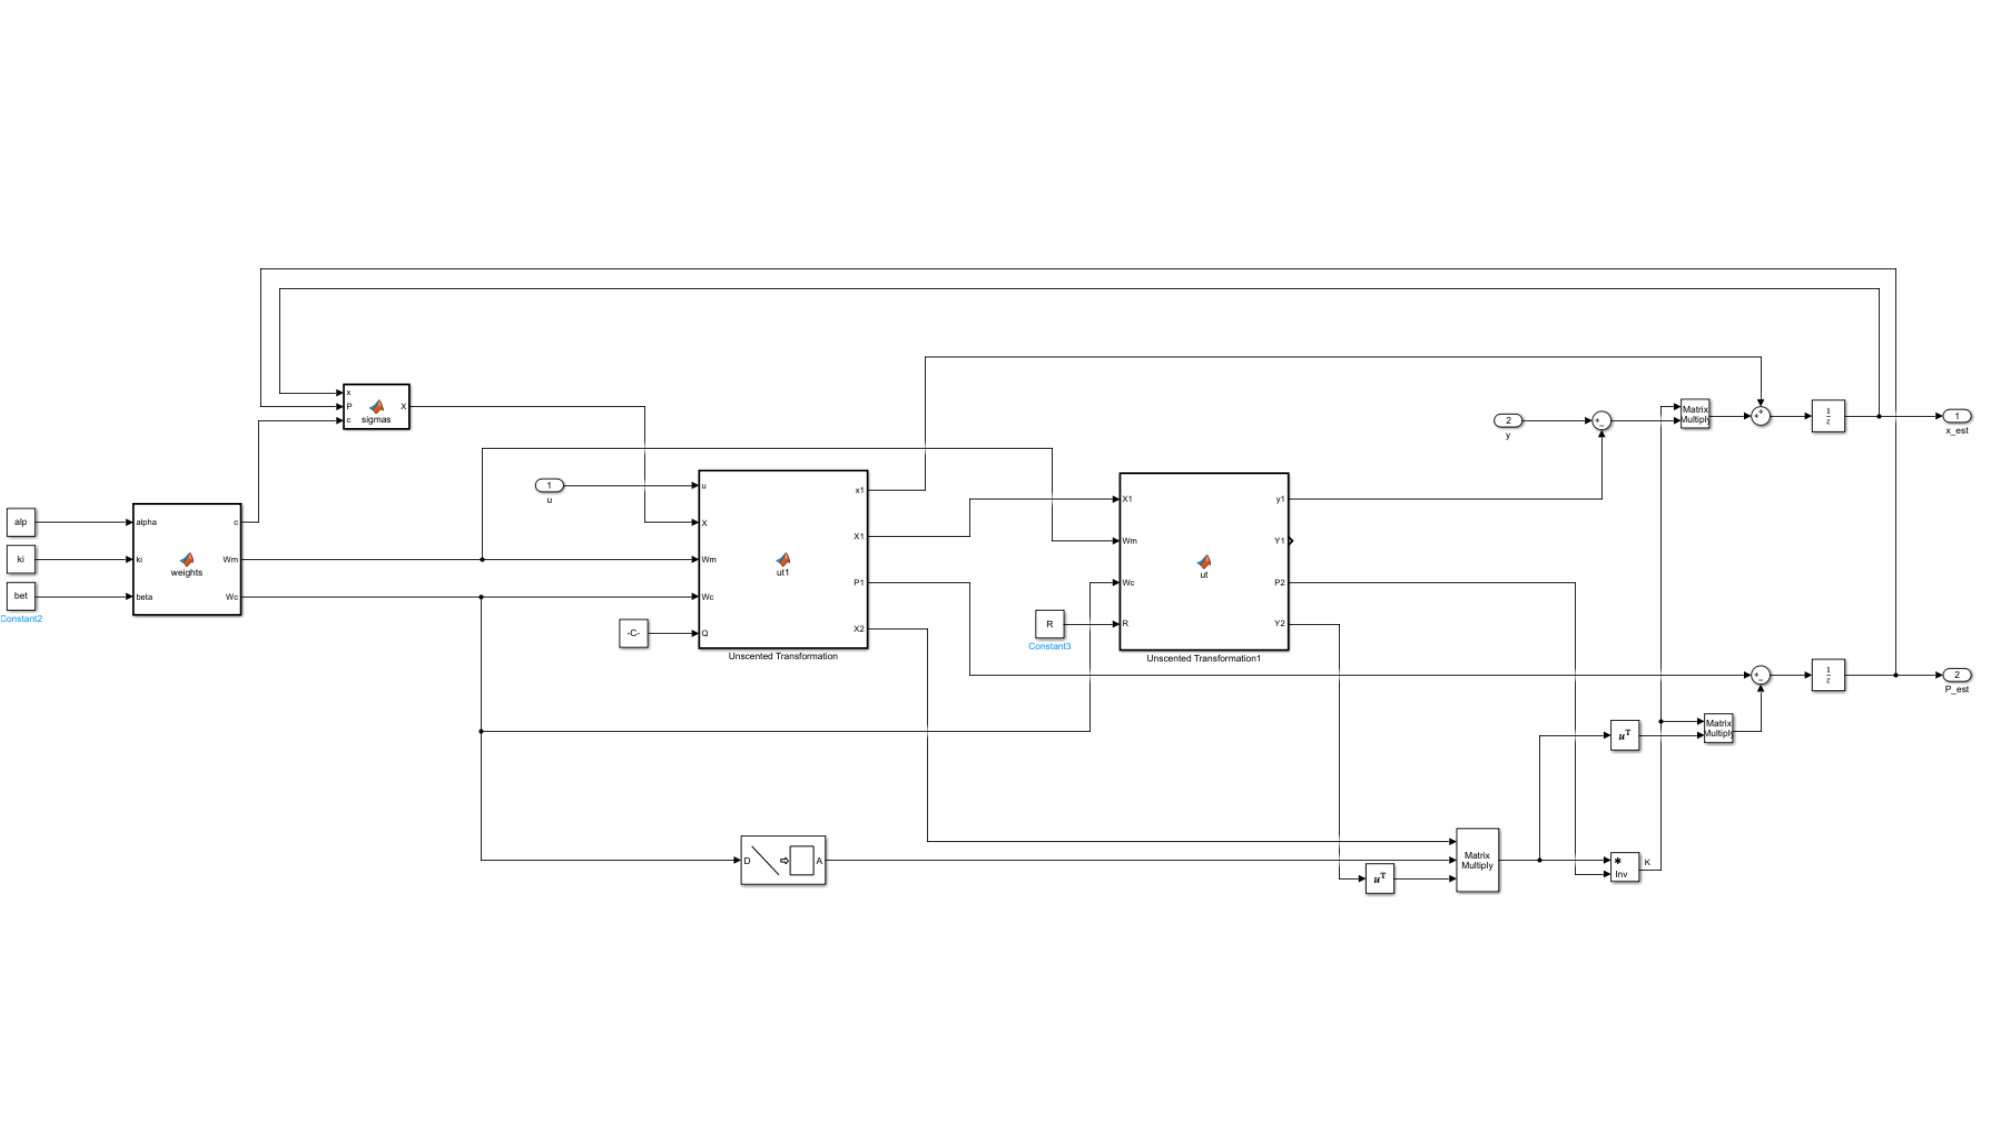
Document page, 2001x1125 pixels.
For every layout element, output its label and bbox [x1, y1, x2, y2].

picture [1, 199, 2000, 928]
